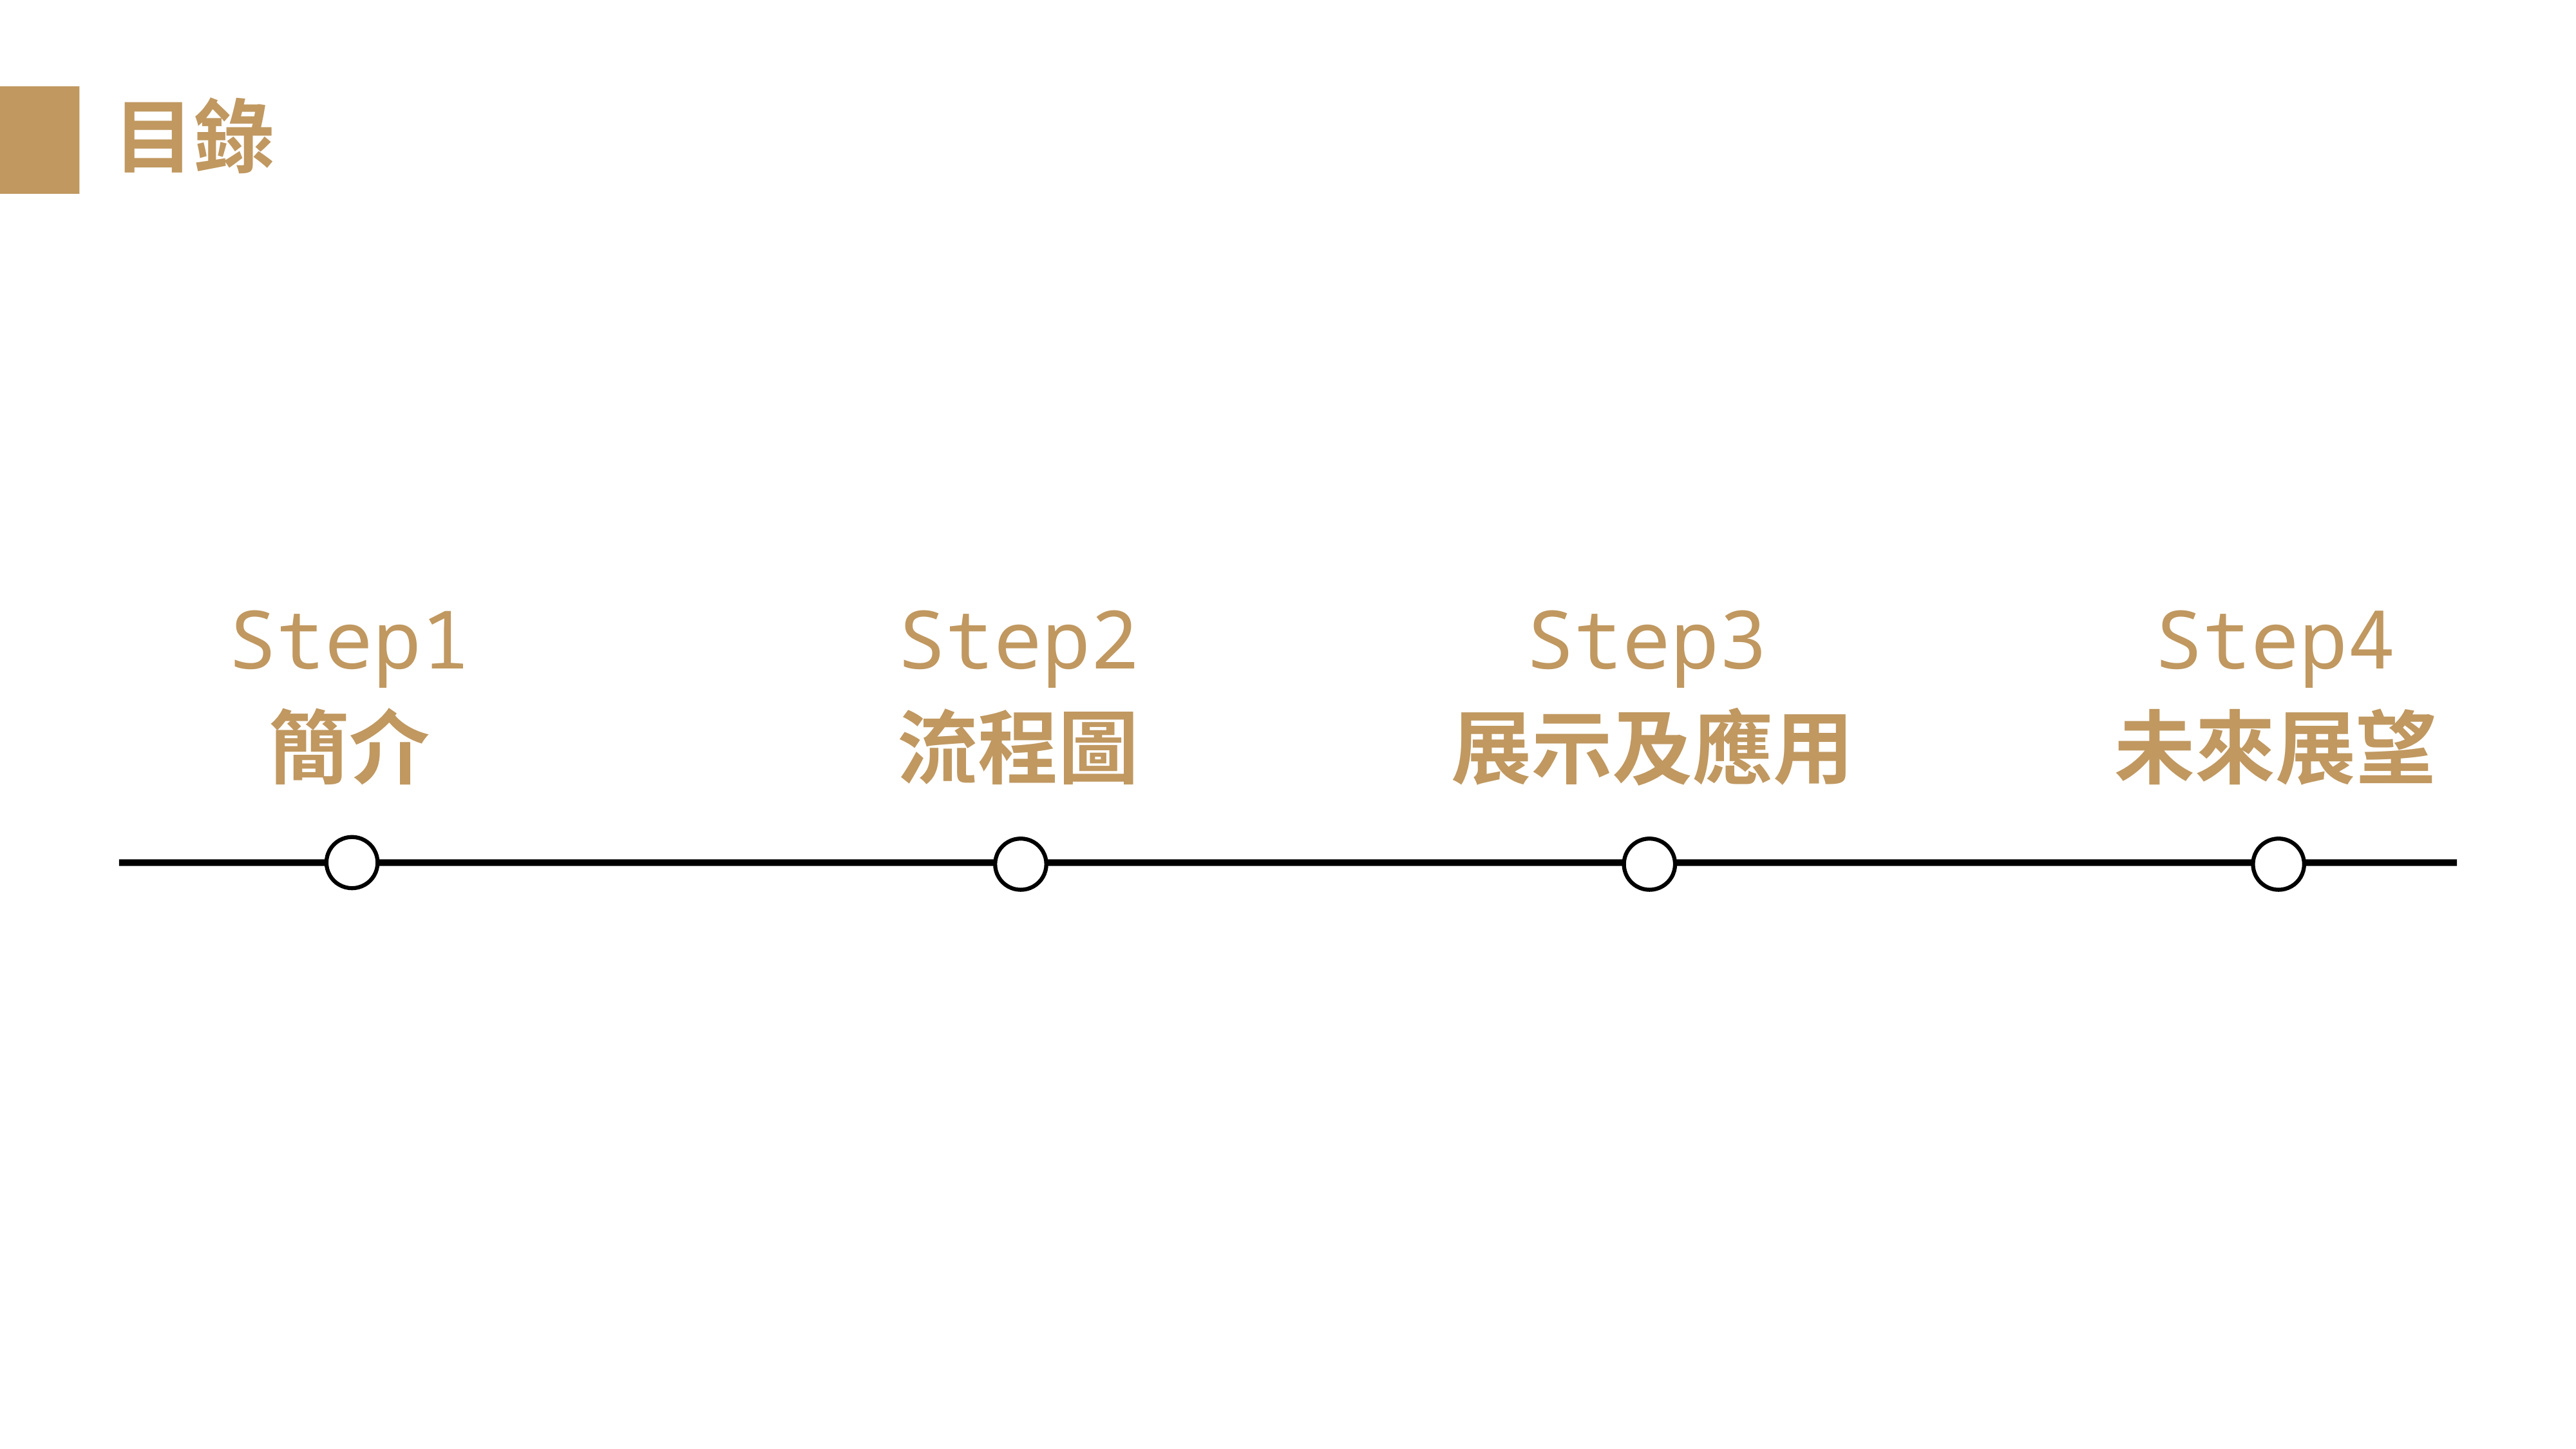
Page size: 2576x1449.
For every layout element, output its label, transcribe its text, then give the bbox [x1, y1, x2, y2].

text_box Step3 [1496, 583, 1797, 692]
text_box 流程圖 [819, 692, 1217, 799]
text_box 目錄 [108, 91, 281, 189]
text_box [2253, 838, 2304, 890]
text_box Step1 [202, 583, 497, 692]
text_box 簡介 [150, 692, 548, 799]
text_box [0, 86, 80, 194]
text_box Step4 [2125, 583, 2426, 692]
text_box [326, 837, 378, 889]
text_box Step2 [871, 583, 1165, 692]
text_box [995, 838, 1046, 890]
text_box 未來展望 [2076, 692, 2474, 799]
text_box [1624, 838, 1676, 890]
text_box 展示及應用 [1408, 692, 1897, 799]
